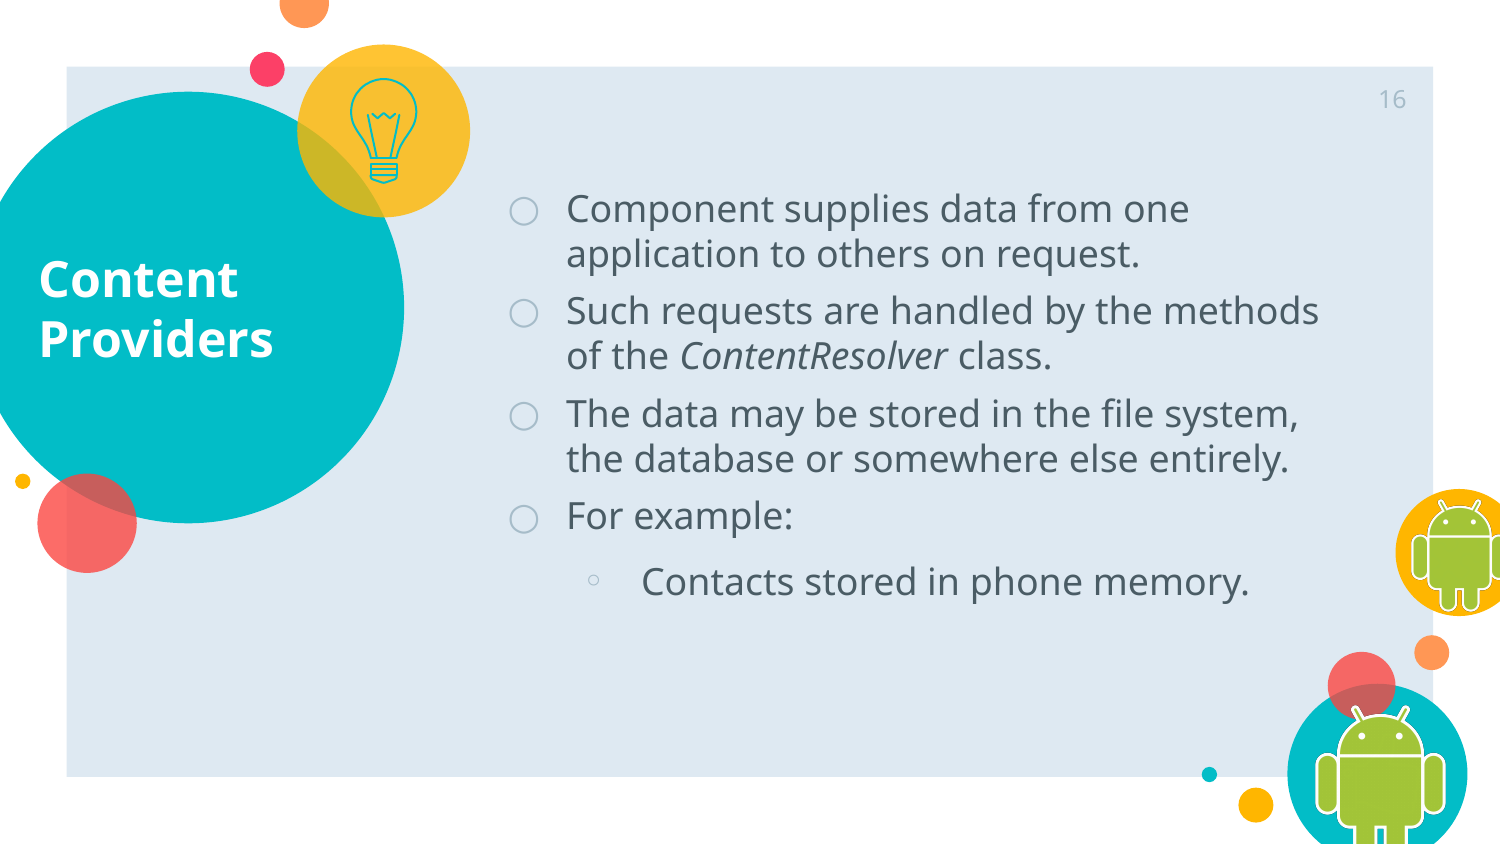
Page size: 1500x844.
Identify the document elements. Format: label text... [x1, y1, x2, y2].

list Component supplies data from one application to others on request. Such requests are handled by the methods of the ContentResolver class. The data may be stored in the file system, the database or somewhere else entirely. For example: Contacts stored in phone memory. [476, 169, 1345, 706]
picture [1315, 705, 1446, 844]
title Content Providers [23, 91, 375, 524]
slide_number 16 [1331, 68, 1422, 134]
picture [1411, 499, 1500, 613]
